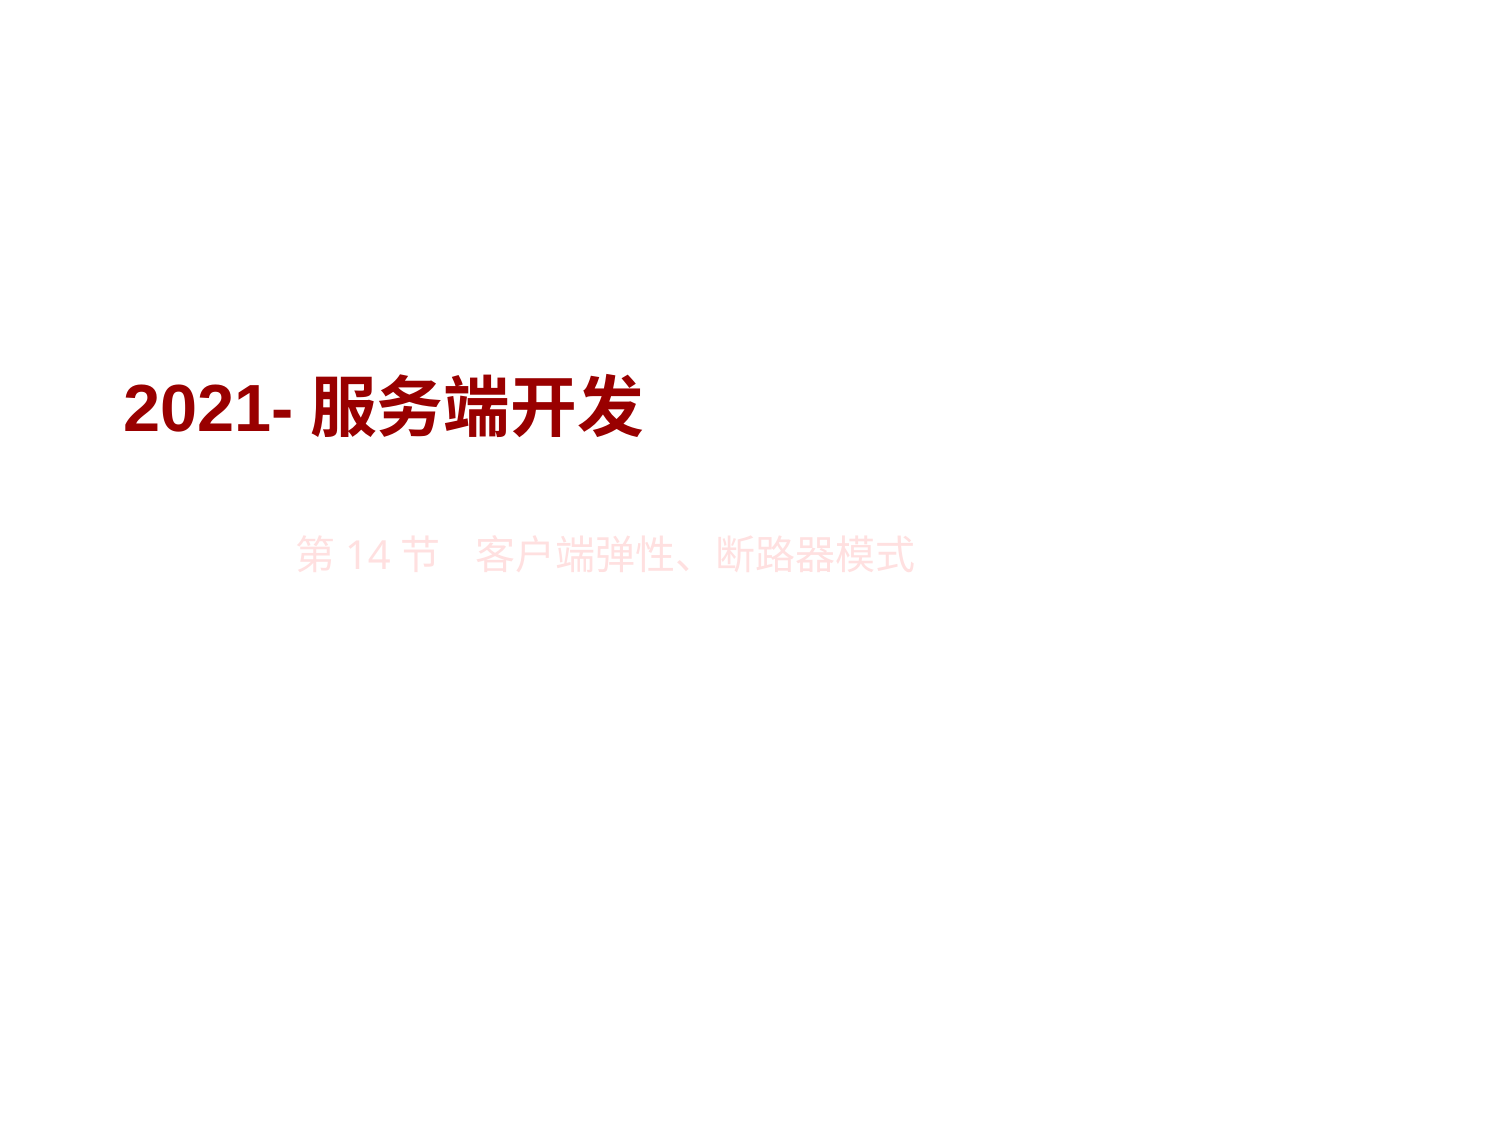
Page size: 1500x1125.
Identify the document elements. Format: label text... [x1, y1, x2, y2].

title 2021-服务端开发 [123, 353, 1046, 457]
list 第14节 客户端弹性、断路器模式 [288, 502, 1163, 585]
